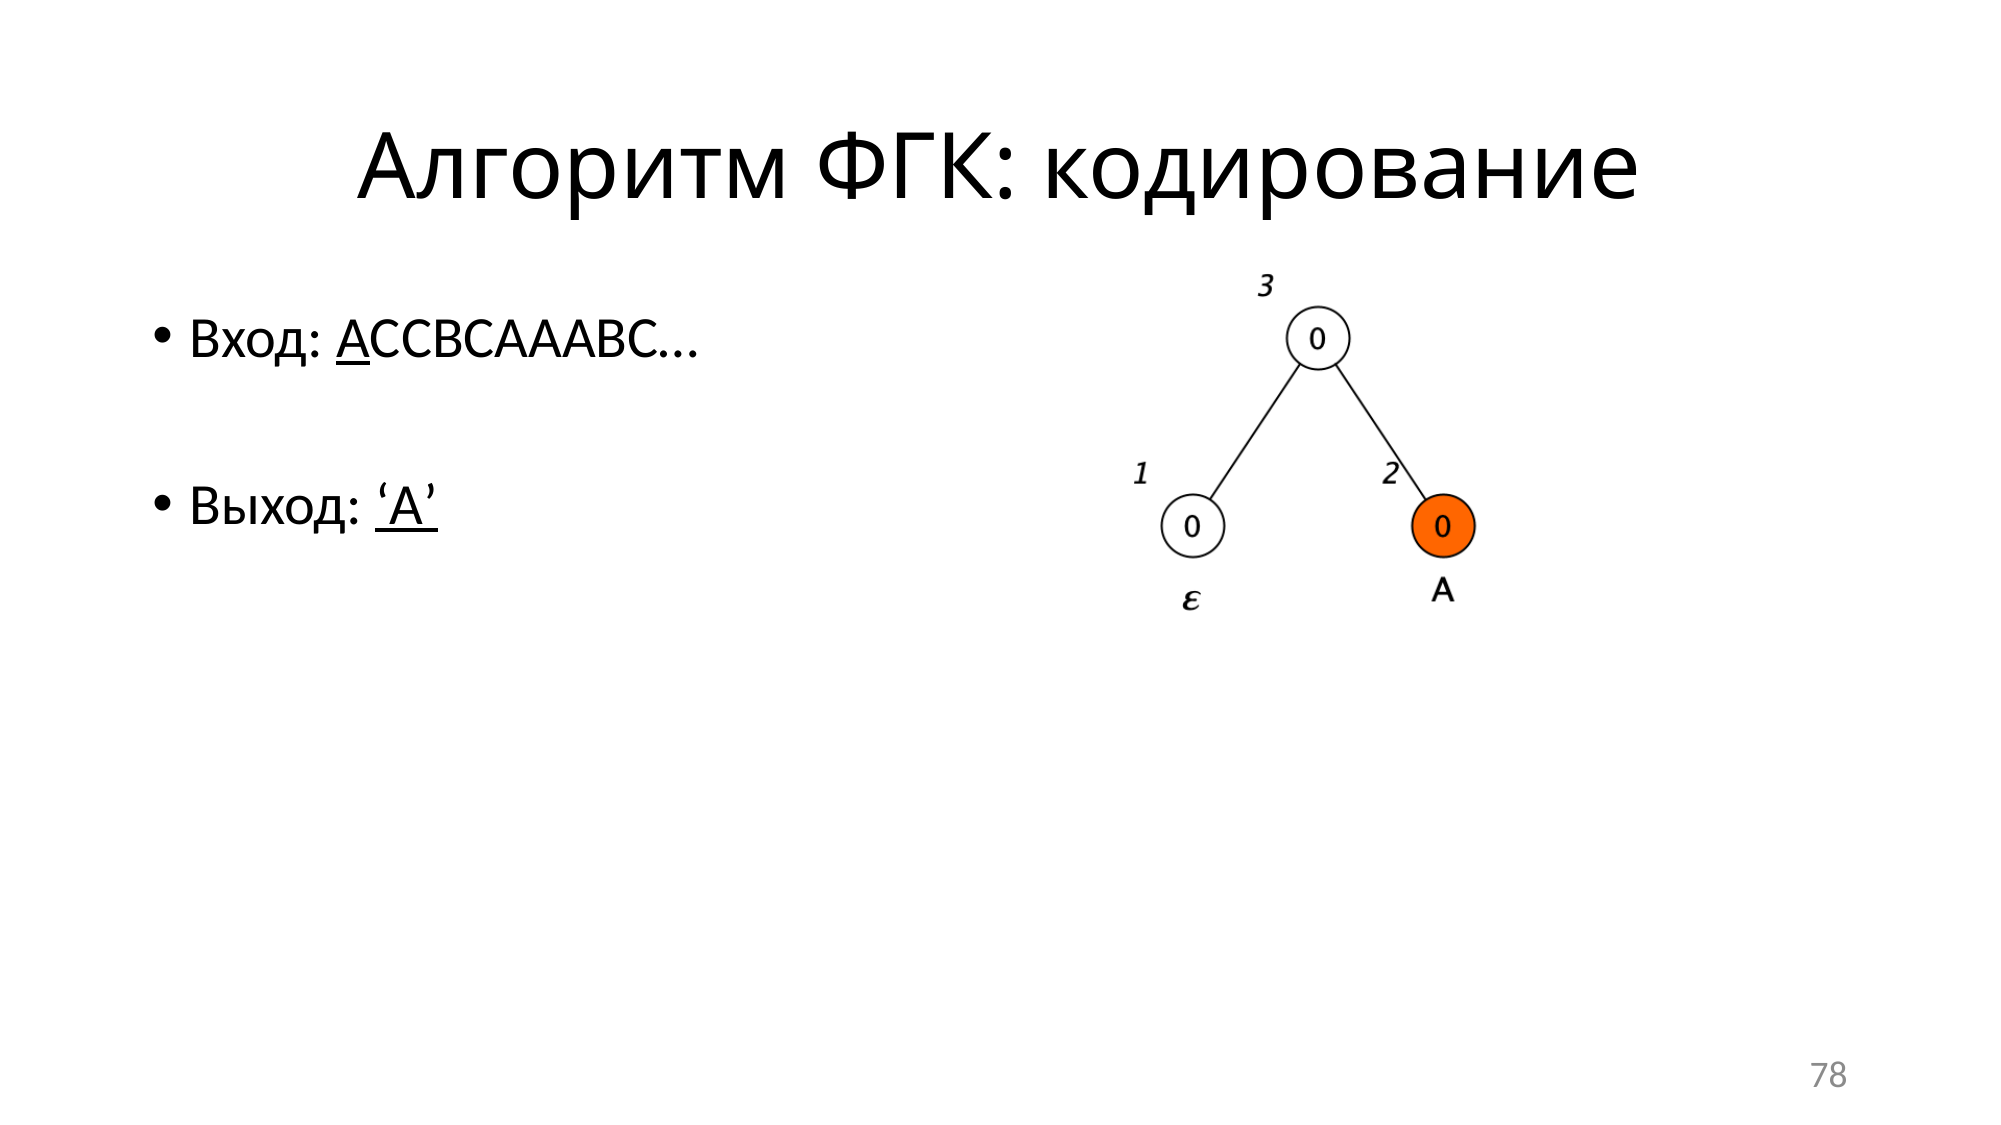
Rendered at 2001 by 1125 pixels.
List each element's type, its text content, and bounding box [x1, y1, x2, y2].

picture [1109, 246, 1491, 640]
list Вход: ACCBCAAABC… Выход: ‘A’ [137, 299, 1863, 1014]
slide_number 78 [1412, 1042, 1863, 1103]
title Алгоритм ФГК: кодирование [137, 59, 1863, 278]
